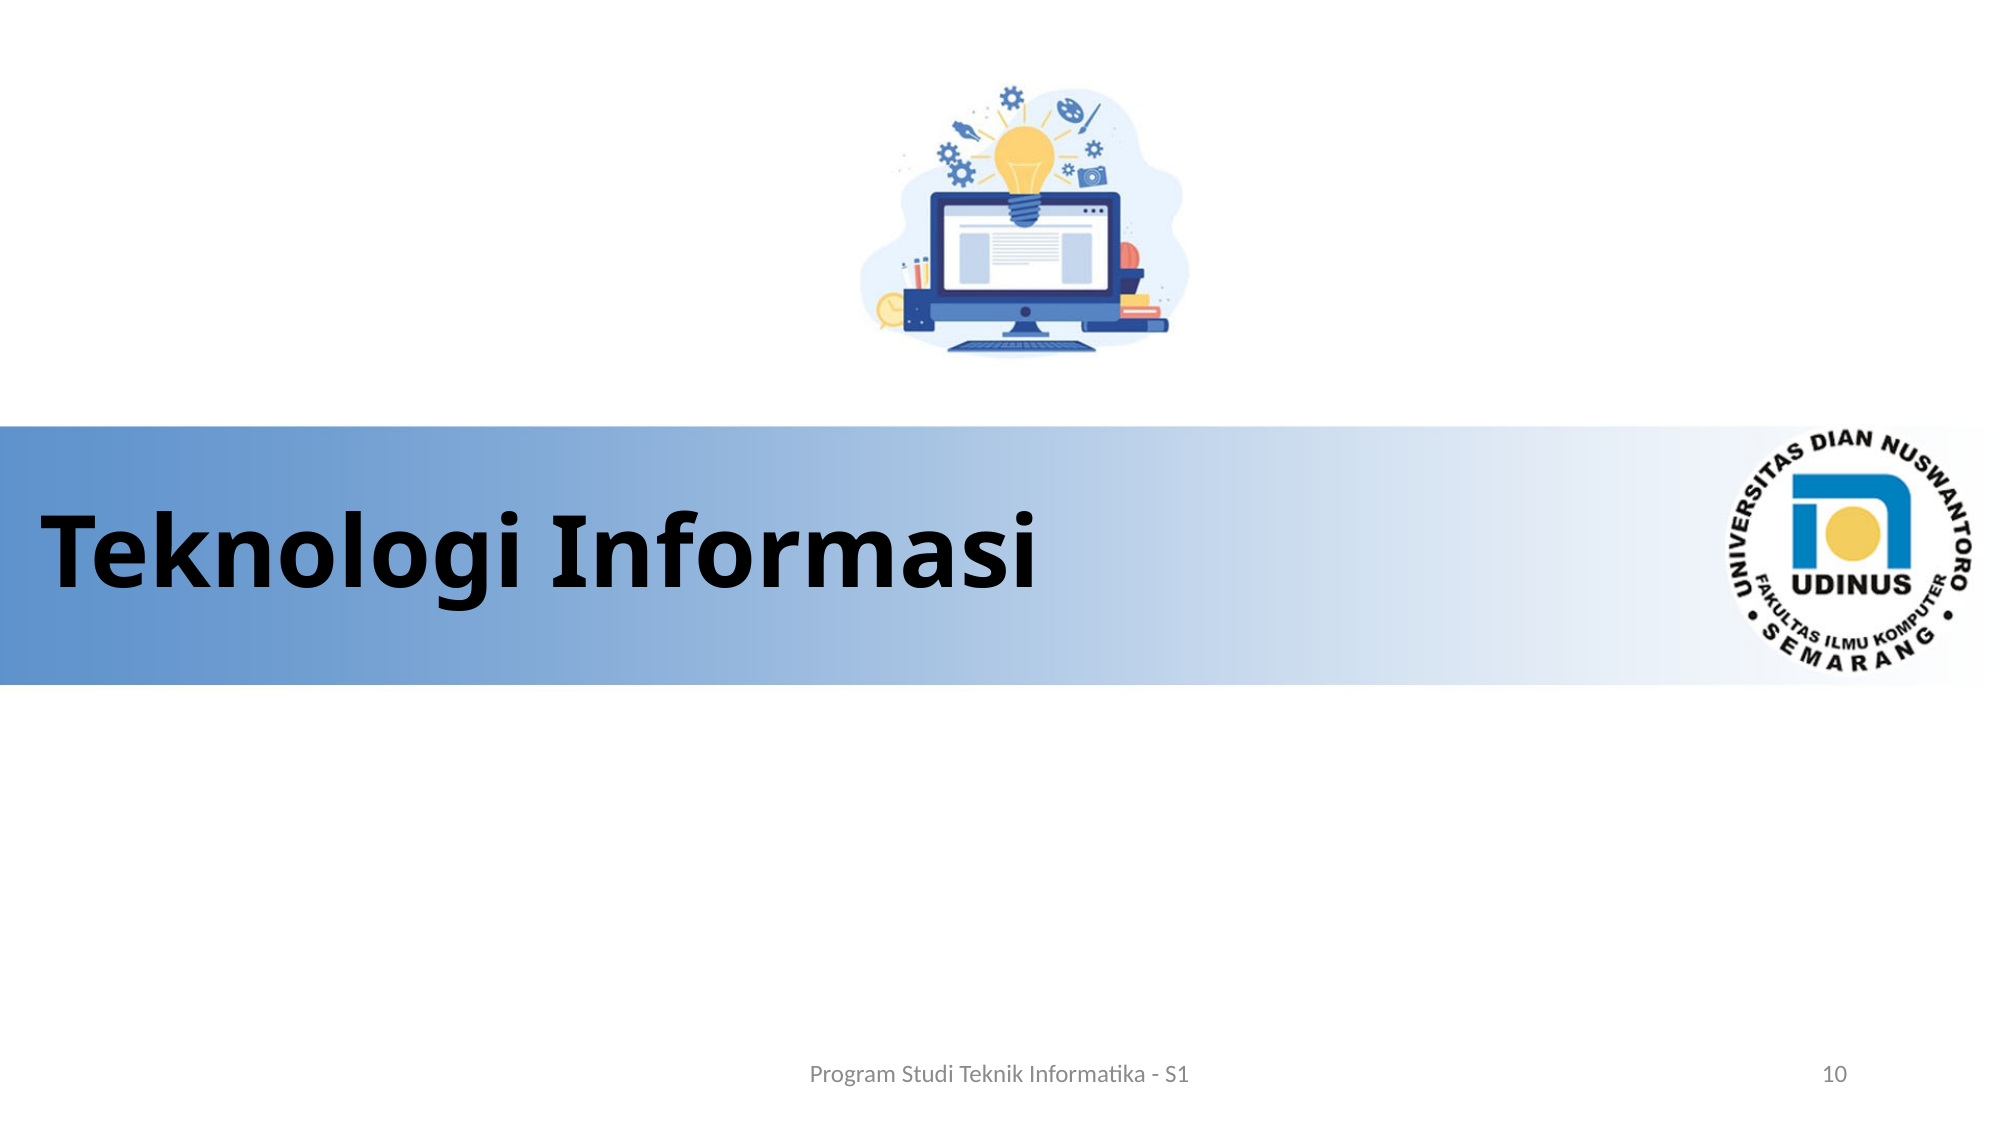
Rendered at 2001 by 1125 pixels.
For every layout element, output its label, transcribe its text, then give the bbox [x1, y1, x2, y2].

slide_number 10 [1412, 1042, 1863, 1103]
title Teknologi Informasi [24, 446, 1698, 665]
footer Program Studi Teknik Informatika - S1 [662, 1042, 1338, 1103]
picture [0, 0, 2000, 1125]
